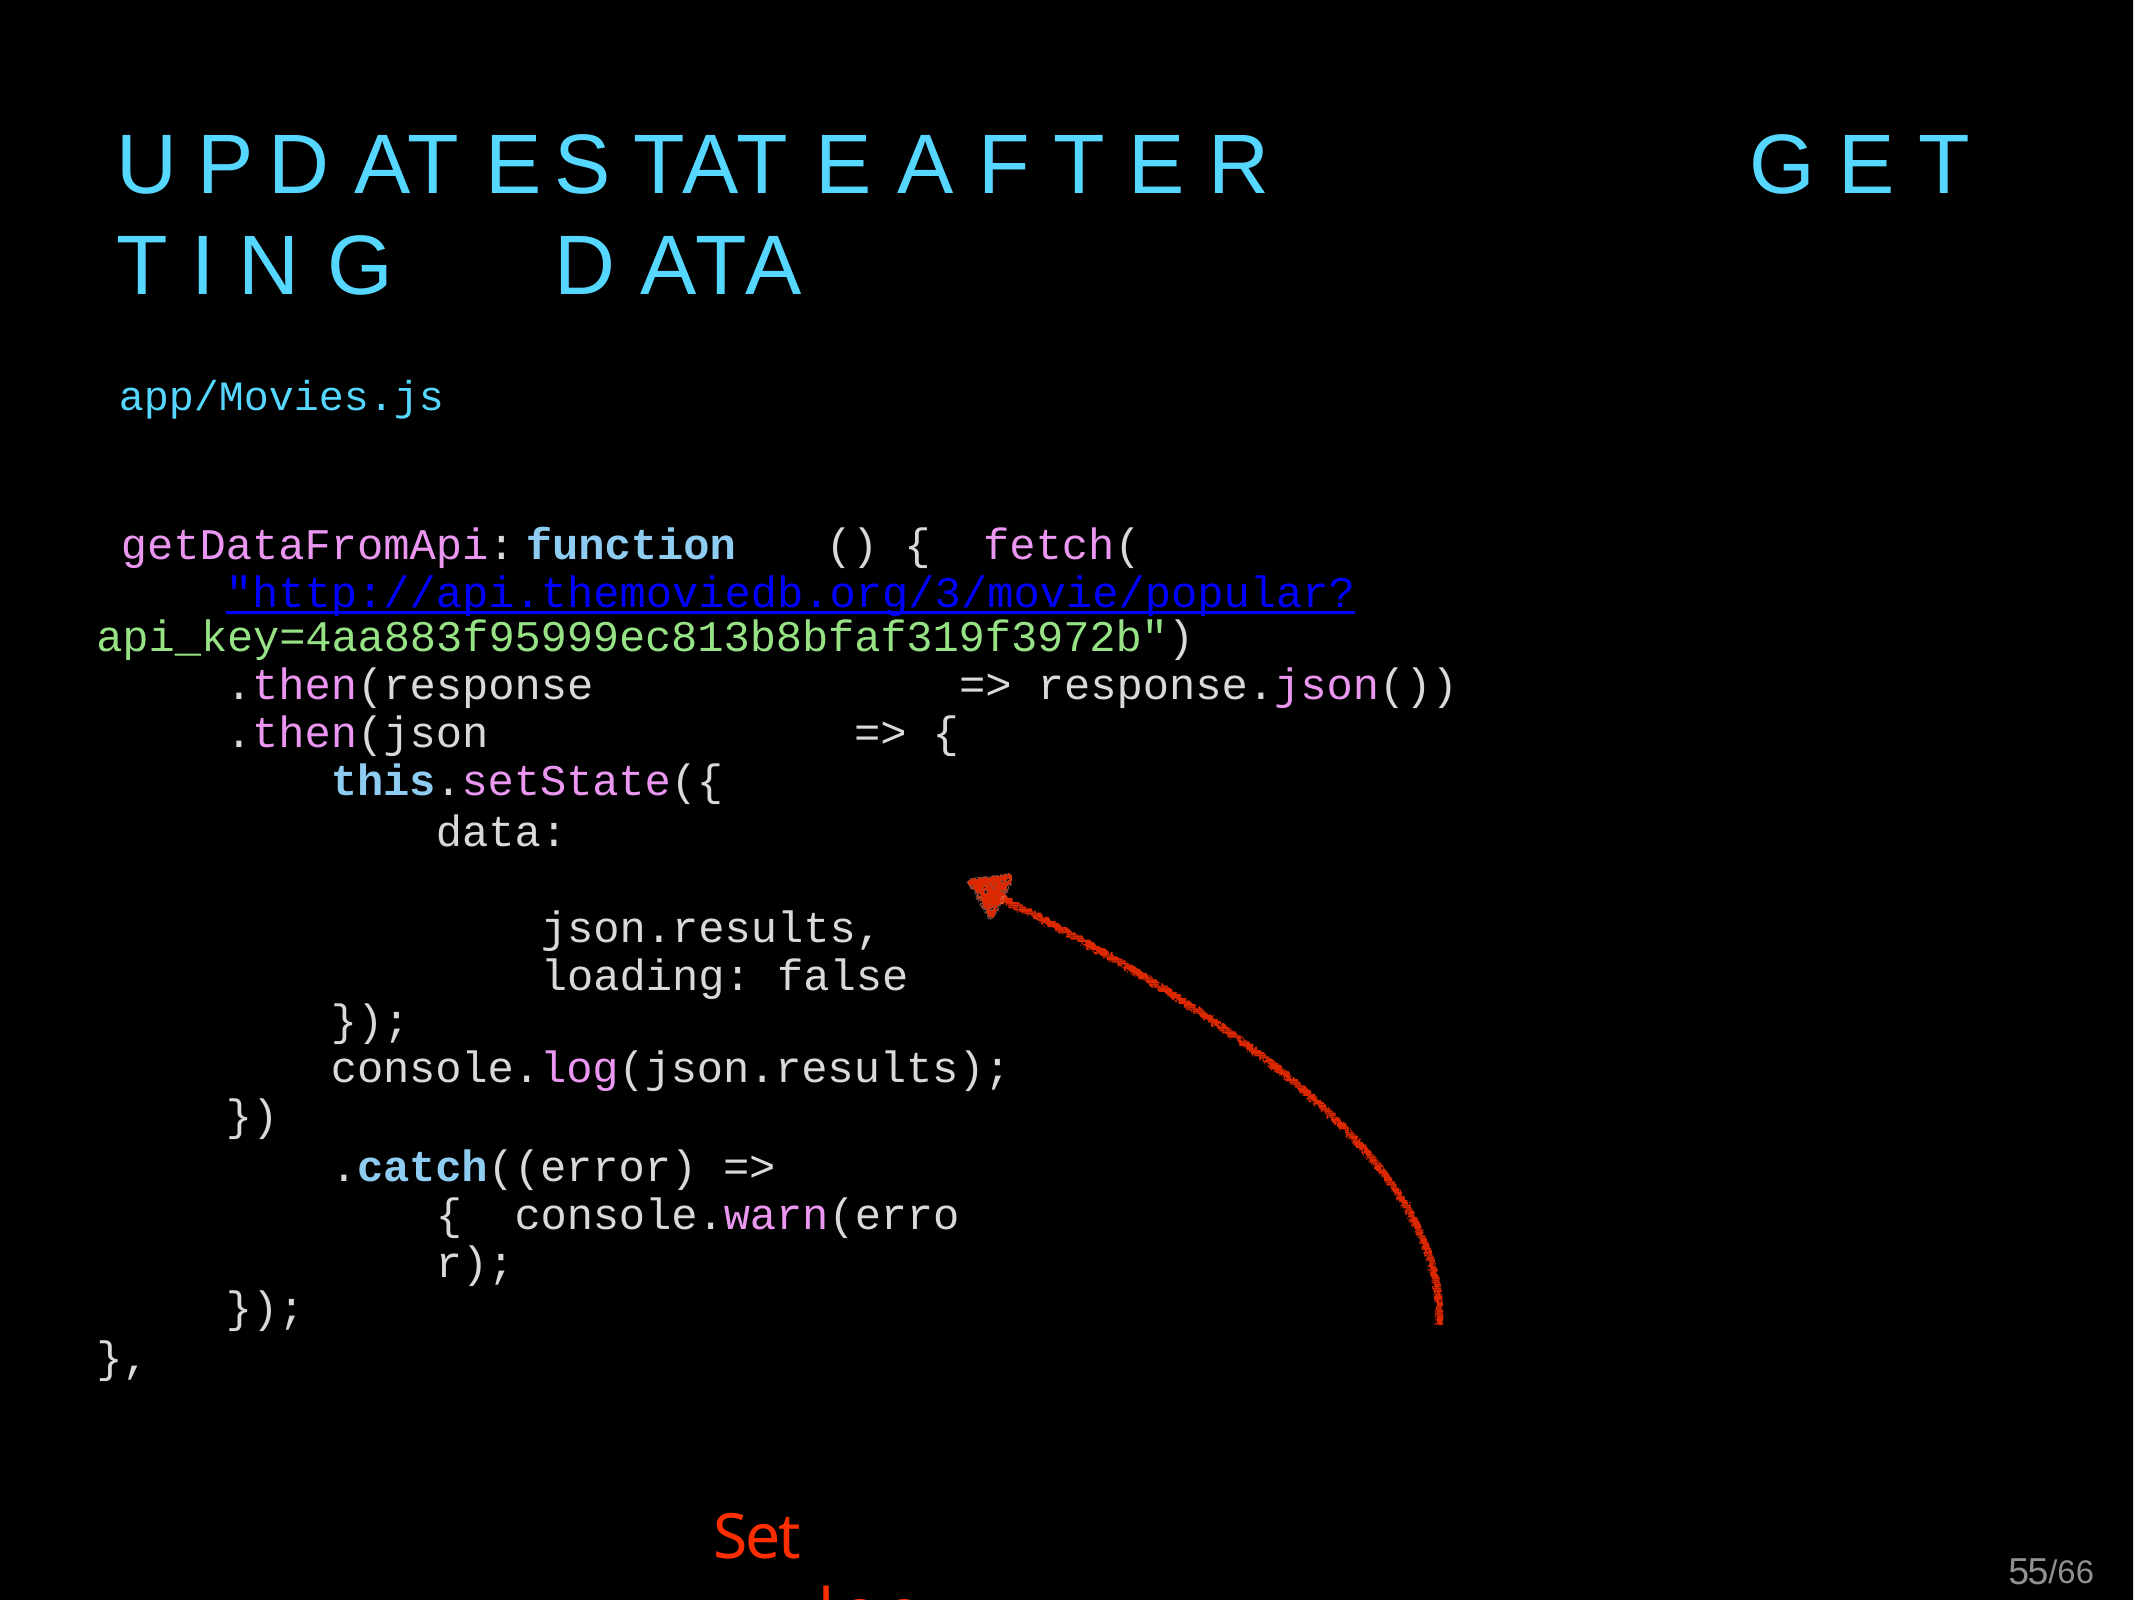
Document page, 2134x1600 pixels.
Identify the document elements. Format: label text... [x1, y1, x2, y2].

title U P D AT E S TAT E A F T E R G E T T I N G D ATA [114, 107, 2005, 366]
text_box [1013, 901, 1444, 1326]
text_box [966, 873, 1013, 920]
slide_number 54/66 [2004, 1524, 2101, 1600]
list app/Movies.js getDataFromApi: function () { fetch("http://api.themoviedb.org/3/movie/popular? api_key=4aa883f95999ec813b8bfaf319f3972b") .then(response => response.json()) .then(json => { this.setState({ data: json.results, loading: false }); console.log(json.results); }) .catch((error) => { console.warn(error); }); }, Set loading off after getting data [96, 366, 2037, 1600]
